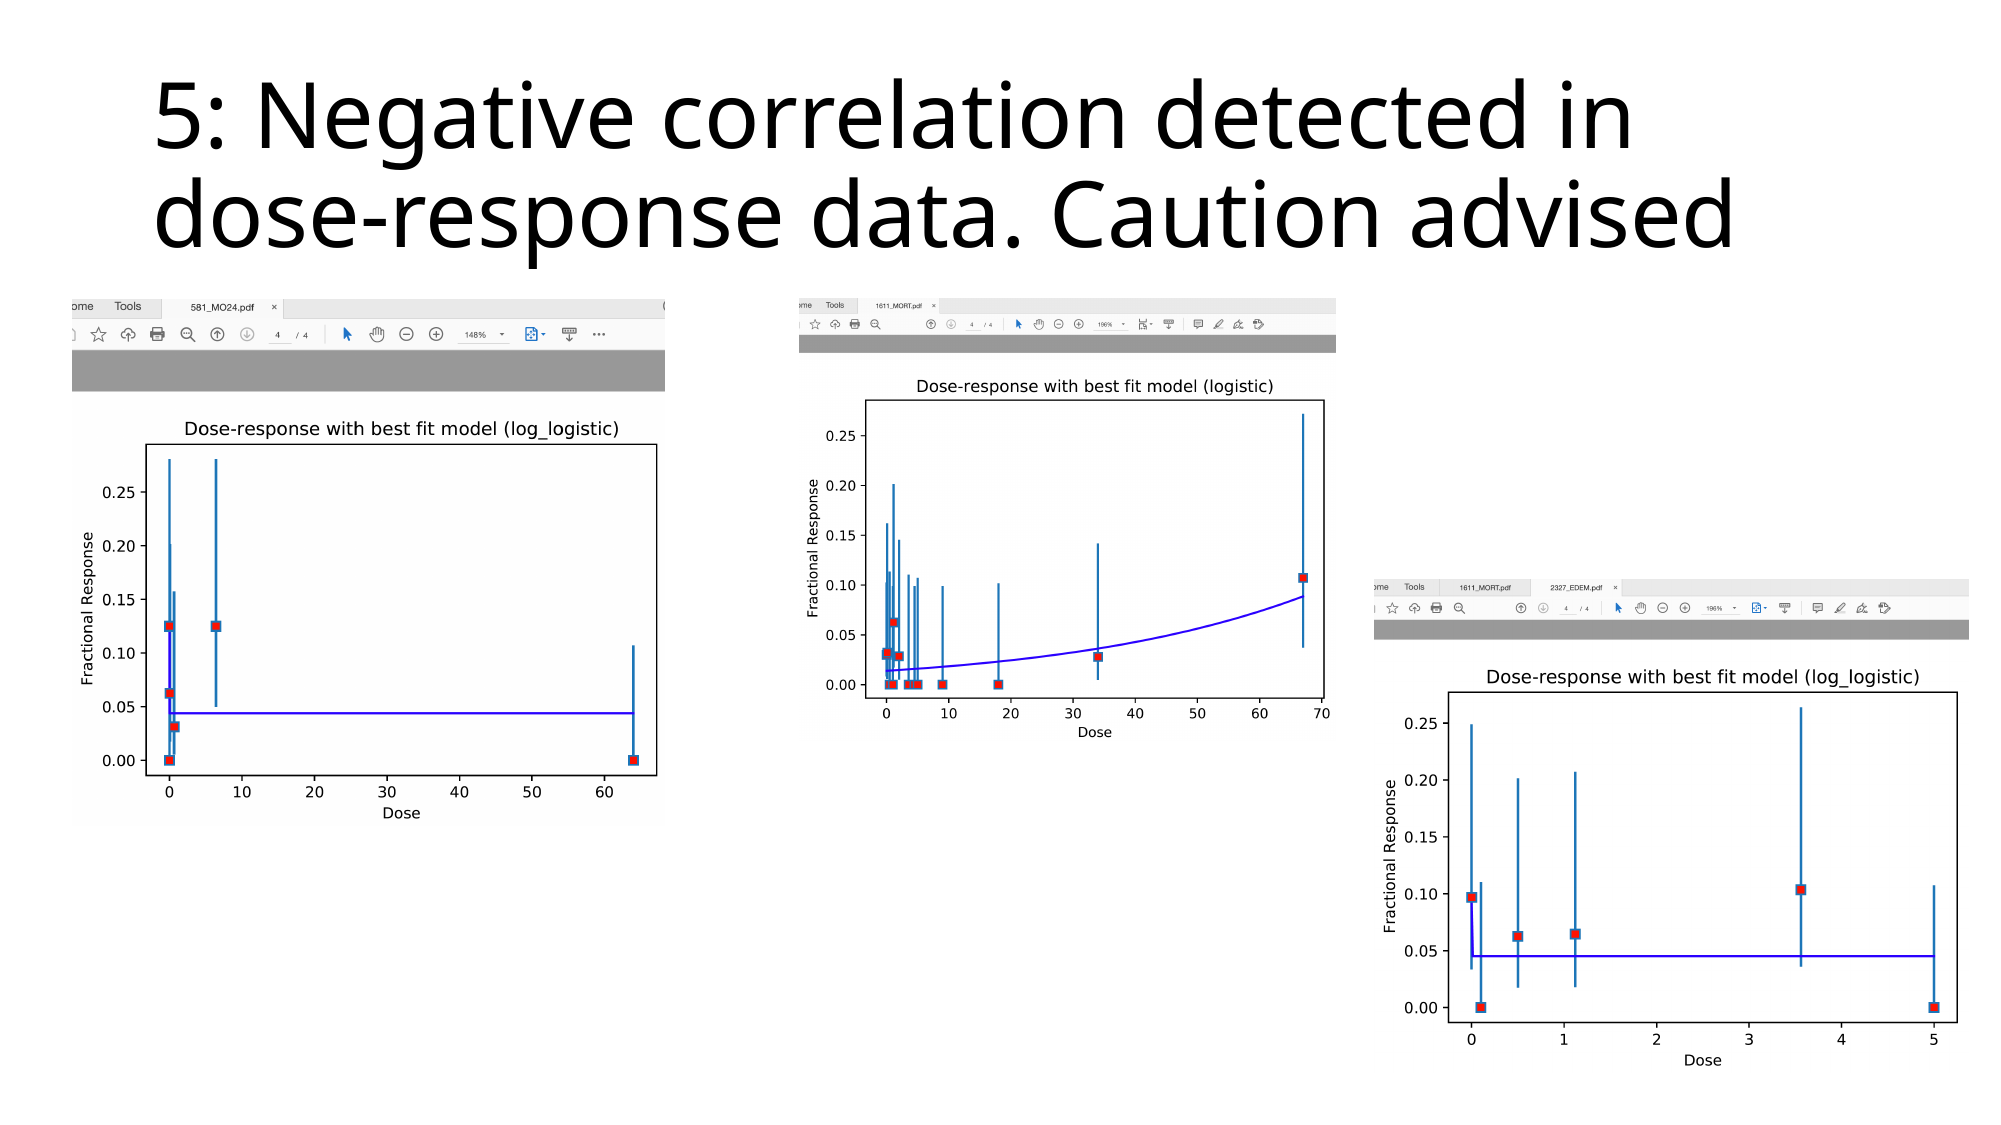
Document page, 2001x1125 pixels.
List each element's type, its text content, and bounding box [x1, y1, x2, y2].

title 5: Negative correlation detected in dose-response data. Caution advised [137, 59, 1863, 278]
picture [72, 299, 665, 826]
picture [798, 298, 1336, 741]
picture [1374, 579, 1969, 1073]
